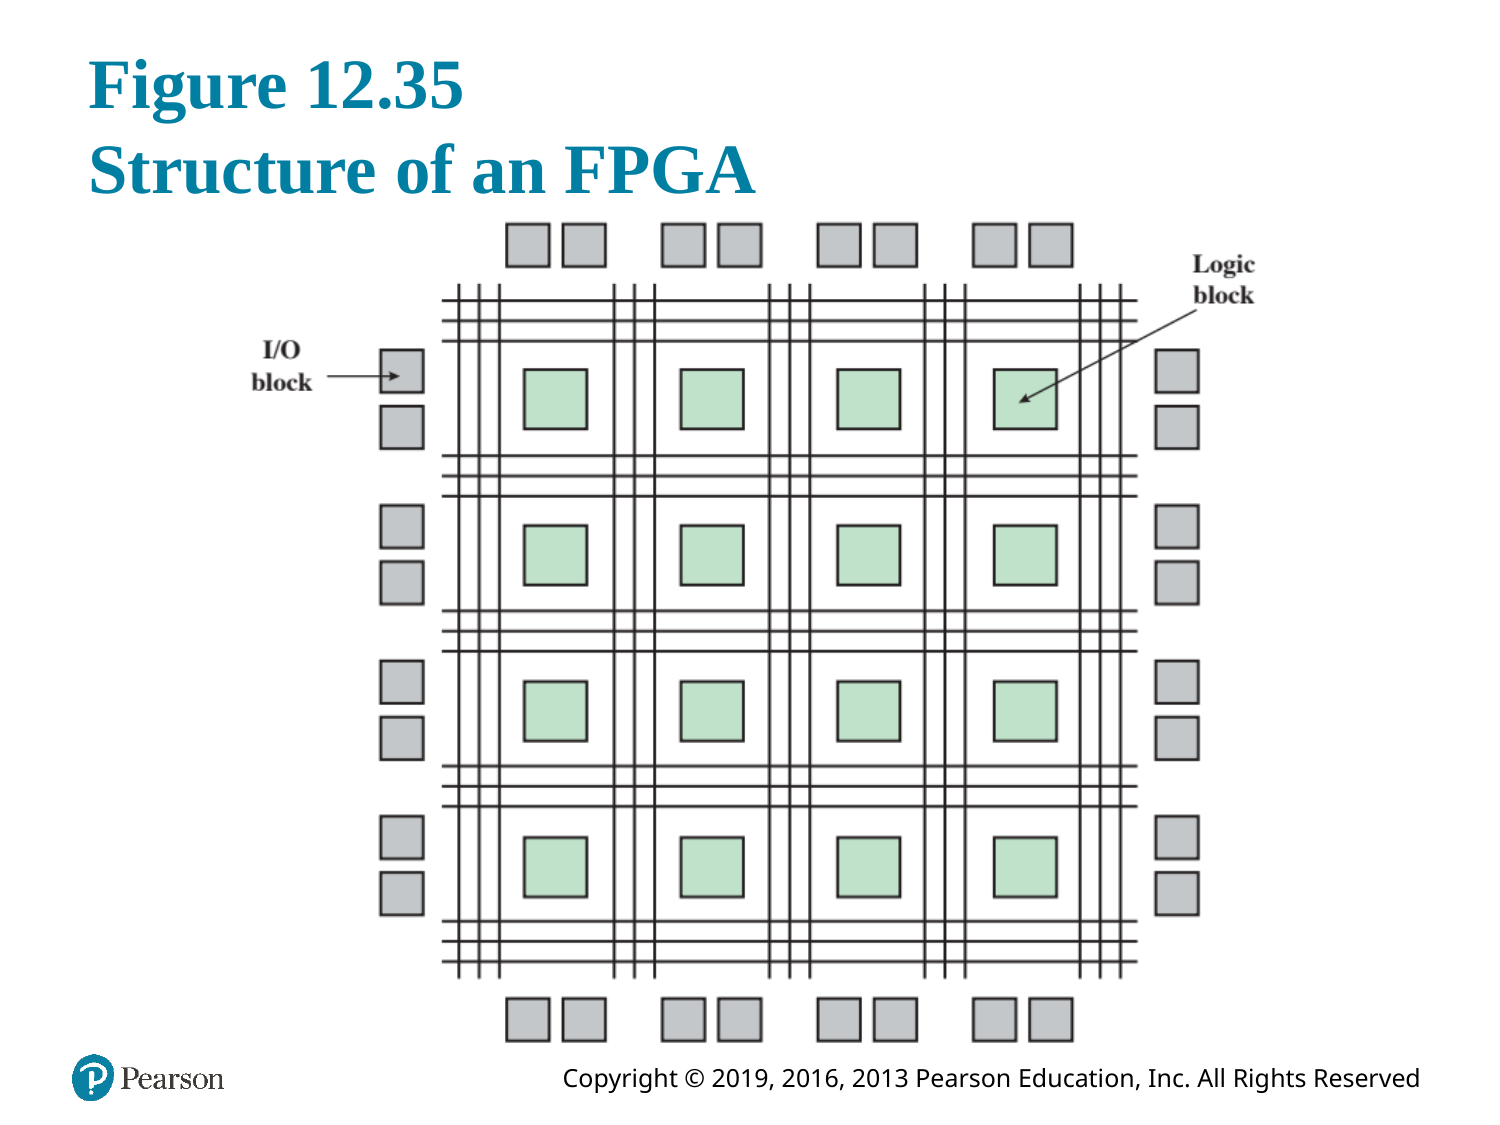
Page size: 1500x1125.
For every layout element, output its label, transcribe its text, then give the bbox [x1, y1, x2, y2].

picture [99, 1054, 224, 1101]
picture [72, 1088, 82, 1101]
title Figure 12.35 Structure of an FPGA [73, 39, 1424, 223]
picture [81, 1063, 106, 1088]
picture [72, 1054, 88, 1070]
picture [240, 211, 1260, 1057]
